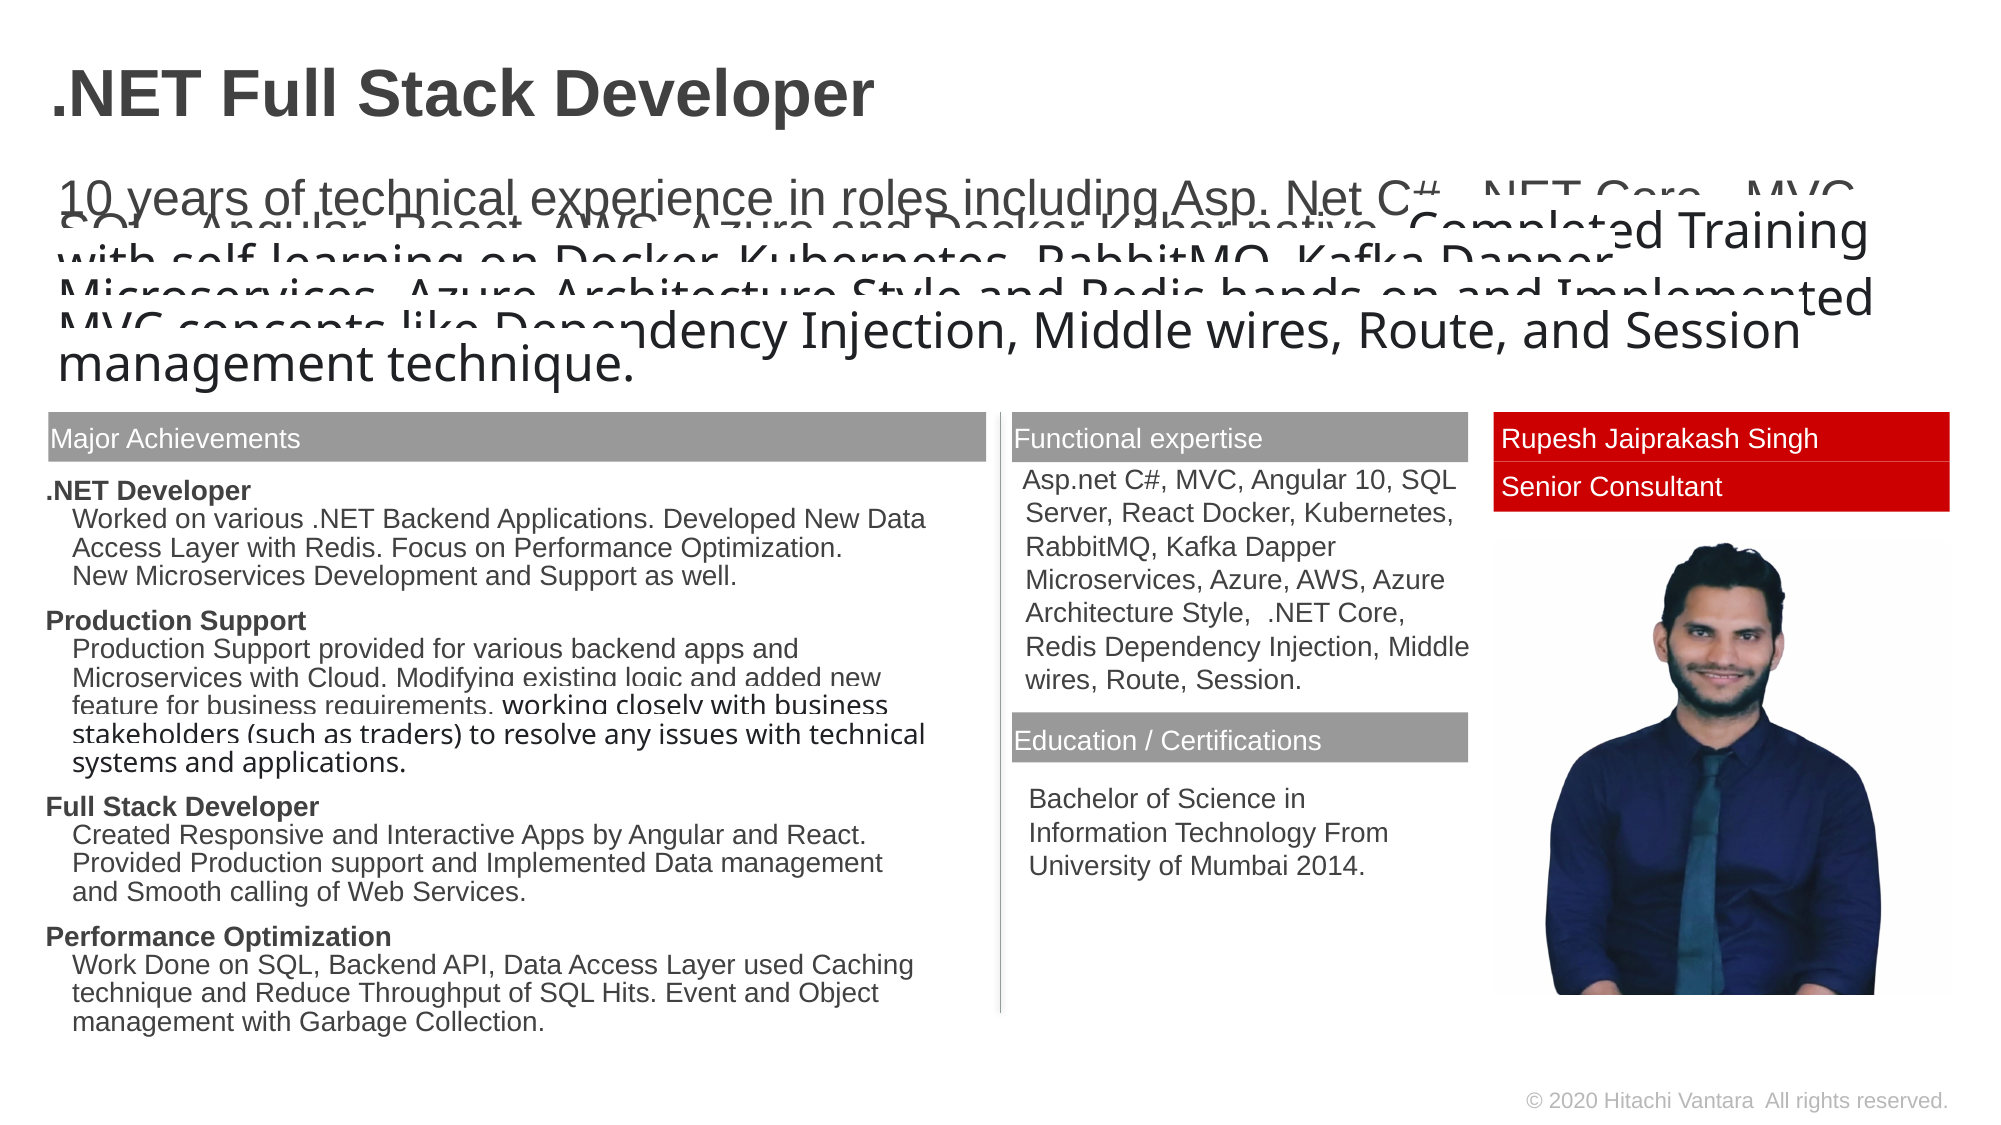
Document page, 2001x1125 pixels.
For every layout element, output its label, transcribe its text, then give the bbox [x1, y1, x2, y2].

title .NET Full Stack Developer [50, 0, 1600, 180]
list Rupesh Jaiprakash Singh [1493, 410, 1934, 458]
picture [1493, 537, 1950, 995]
list Functional expertise [1013, 410, 1454, 454]
list Major Achievements [50, 410, 851, 464]
list .NET Developer Worked on various .NET Backend Applications. Developed New Data Access Layer with Redis. Focus on Performance Optimization. New Microservices Development and Support as well. Production Support Production Support provided for various backend apps and Microservices with Cloud. Modifying existing logic and added new feature for business requirements. working closely with business stakeholders (such as traders) to resolve any issues with technical systems and applications. [30, 470, 952, 785]
list Bachelor of Science in Information Technology From University of Mumbai 2014. [1013, 766, 1455, 898]
list Asp.net C#, MVC, Angular 10, SQL Server, React Docker, Kubernetes, RabbitMQ, Kafka Dapper Microservices, Azure, AWS, Azure Architecture Style, .NET Core, Redis Dependency Injection, Middle wires, Route, Session. [983, 454, 1494, 705]
list Senior Consultant [1494, 458, 1934, 513]
list Education / Certifications [1013, 712, 1454, 767]
list 10 years of technical experience in roles including Asp. Net C#, .NET Core , MVC, SQL , Angular, React, AWS, Azure and Docker Kuber native. Completed Training with self-learning on Docker, Kubernetes, RabbitMQ, Kafka Dapper Microservices, Azure Architecture Style and Redis hands-on and Implemented MVC concepts like Dependency Injection, Middle wires, Route, and Session management technique. [57, 191, 1934, 374]
list Full Stack Developer Created Responsive and Interactive Apps by Angular and React. Provided Production support and Implemented Data management and Smooth calling of Web Services. Performance Optimization Work Done on SQL, Backend API, Data Access Layer used Caching technique and Reduce Throughput of SQL Hits. Event and Object management with Garbage Collection. [30, 785, 952, 1047]
